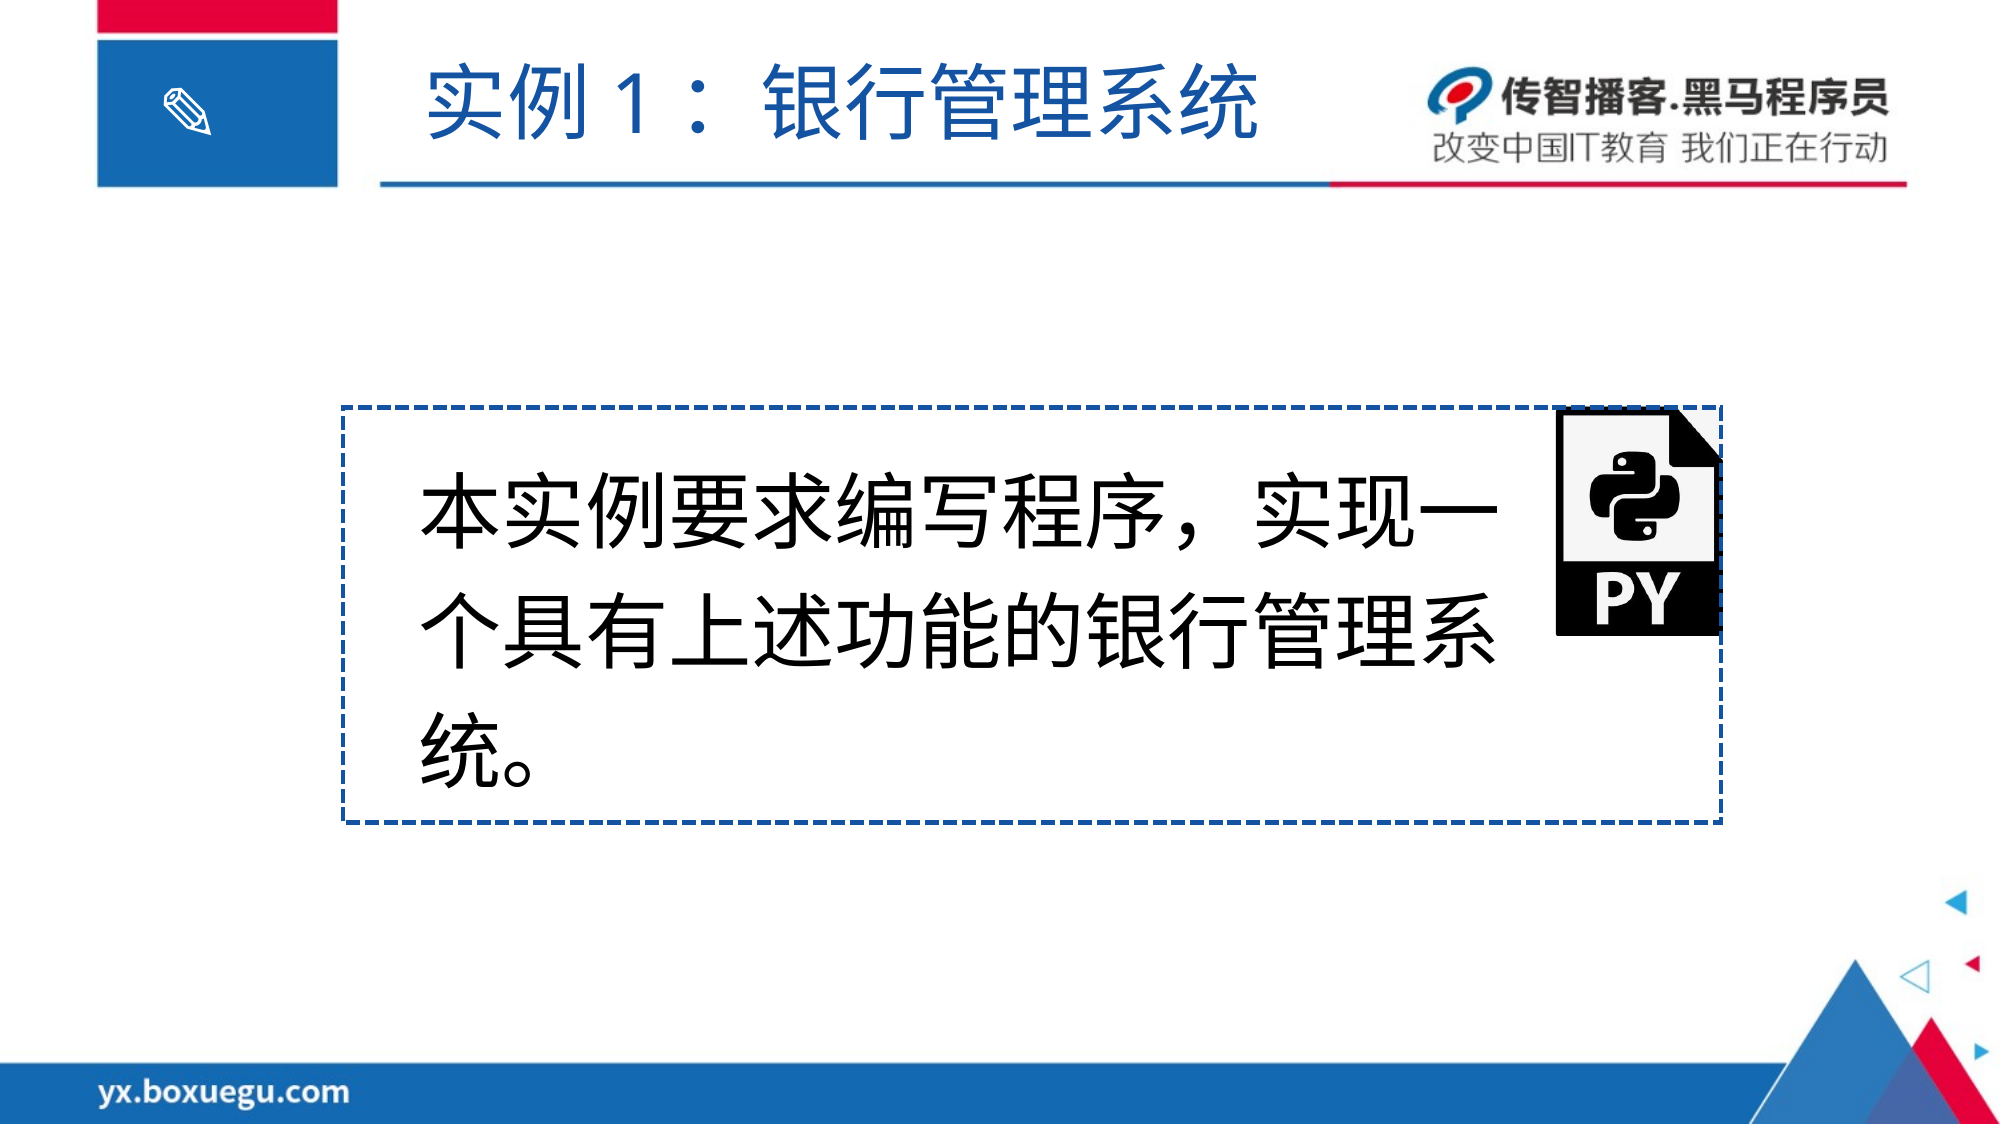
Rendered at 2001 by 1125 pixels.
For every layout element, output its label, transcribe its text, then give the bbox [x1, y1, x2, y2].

picture [0, 0, 2000, 1124]
text_box 本实例要求编写程序，实现一个具有上述功能的银行管理系统。 [404, 431, 1530, 807]
text_box [342, 406, 1722, 824]
text_box 实例1：银行管理系统 [409, 43, 1292, 158]
